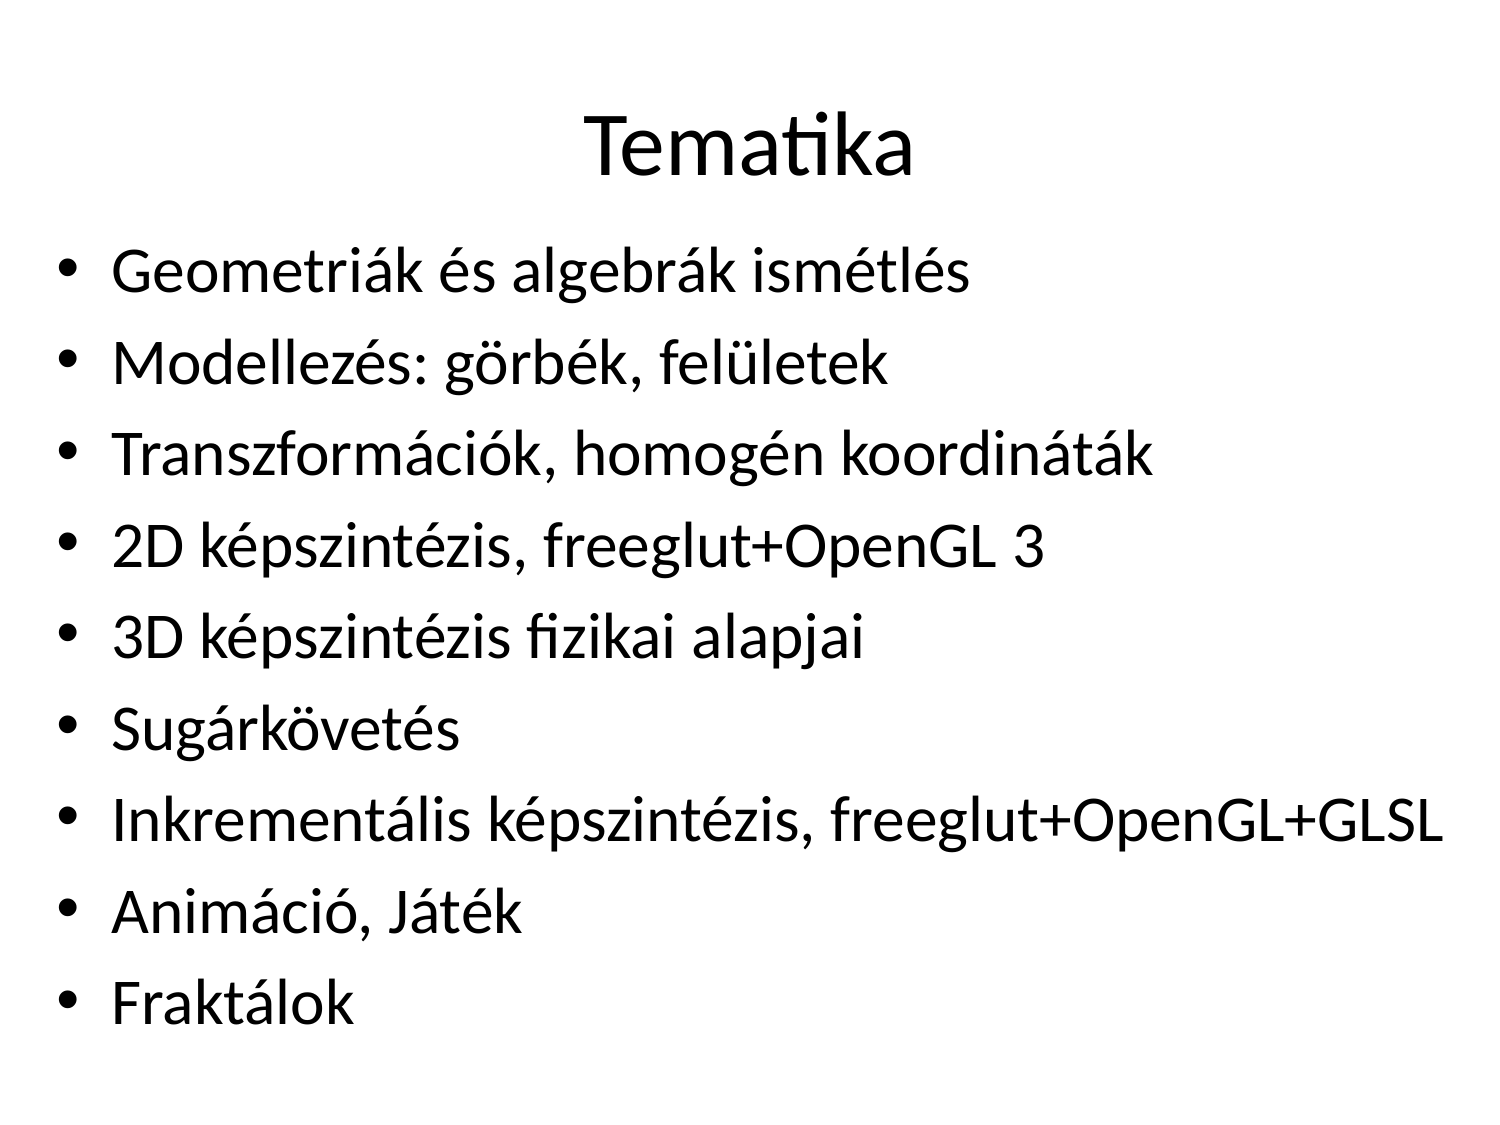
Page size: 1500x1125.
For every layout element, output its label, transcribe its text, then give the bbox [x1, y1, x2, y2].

title Tematika [75, 45, 1425, 219]
list Geometriák és algebrák ismétlés Modellezés: görbék, felületek Transzformációk, homogén koordináták 2D képszintézis, freeglut+OpenGL 3 3D képszintézis fizikai alapjai Sugárkövetés Inkrementális képszintézis, freeglut+OpenGL+GLSL Animáció, Játék Fraktálok [41, 219, 1471, 1118]
